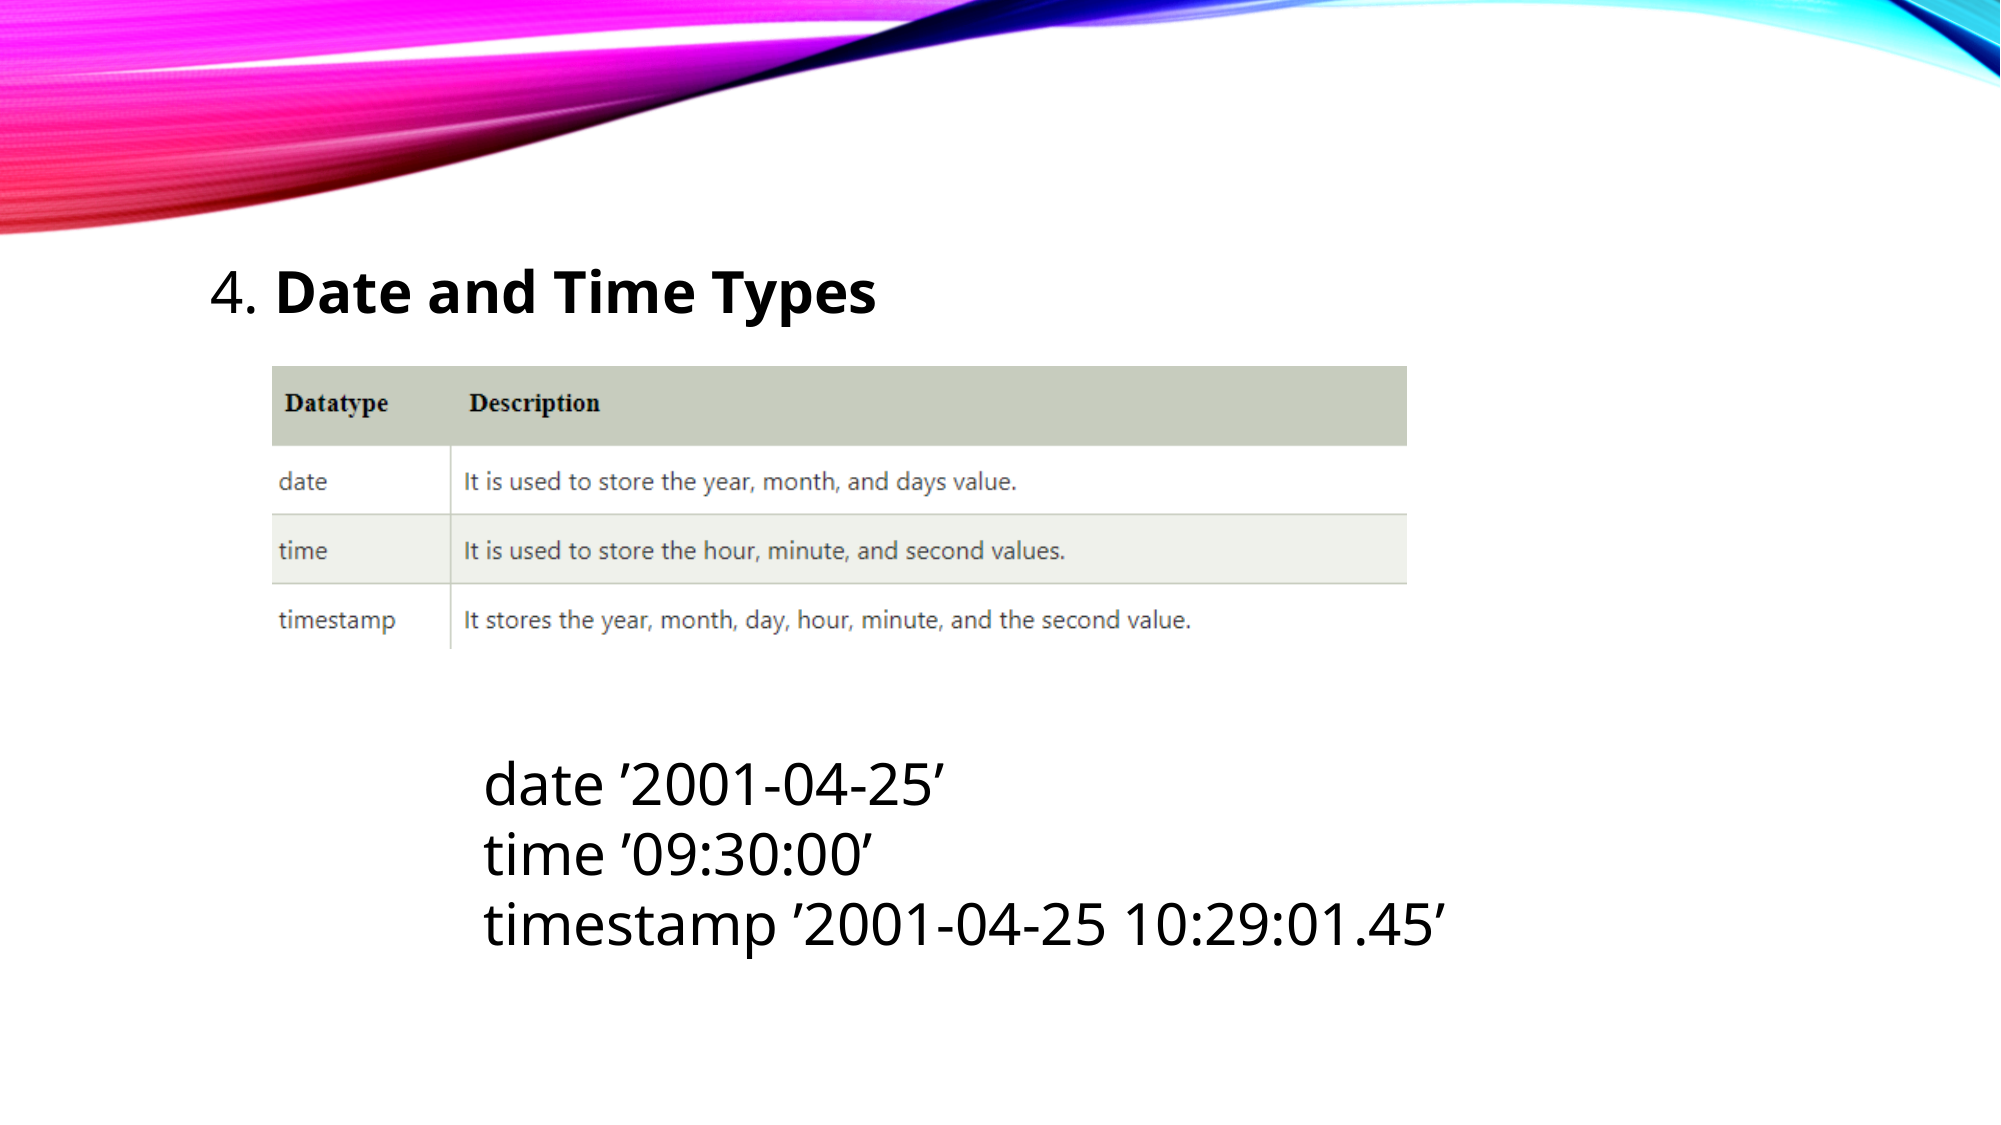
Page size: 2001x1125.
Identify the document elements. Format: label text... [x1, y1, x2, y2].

picture [1910, 0, 2000, 45]
picture [0, 0, 2000, 237]
picture [271, 366, 1407, 649]
text_box date ’2001-04-25’ time ’09:30:00’ timestamp ’2001-04-25 10:29:01.45’ [468, 739, 1469, 965]
picture [1890, 0, 2000, 75]
text_box 4. Date and Time Types [195, 247, 1847, 403]
